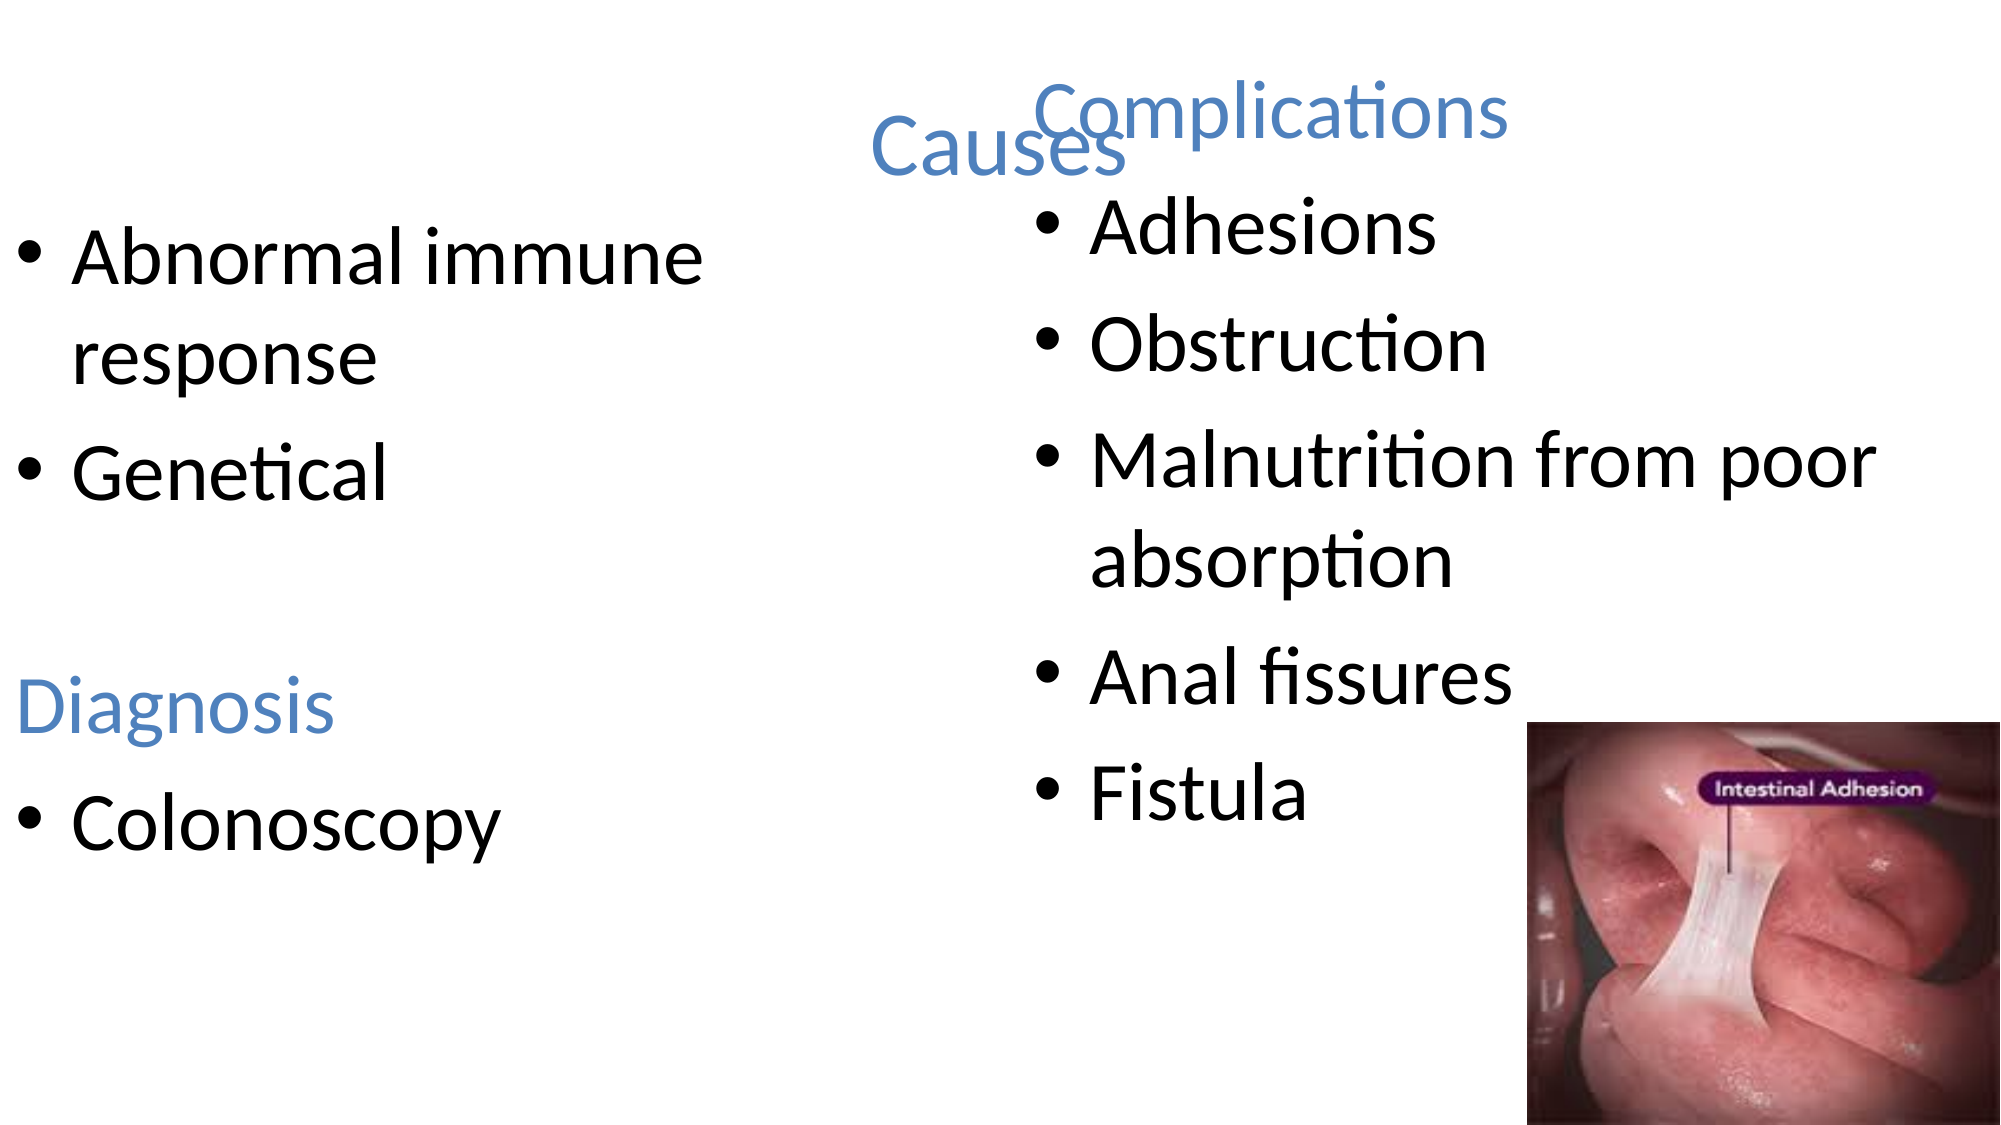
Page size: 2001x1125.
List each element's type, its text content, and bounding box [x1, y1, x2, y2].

list Complications Adhesions Obstruction Malnutrition from poor absorption Anal fissures Fistula [1018, 47, 1902, 1033]
list Abnormal immune response Genetical Diagnosis Colonoscopy [0, 193, 985, 1033]
picture [1527, 721, 2000, 1125]
title Causes [99, 45, 1900, 233]
